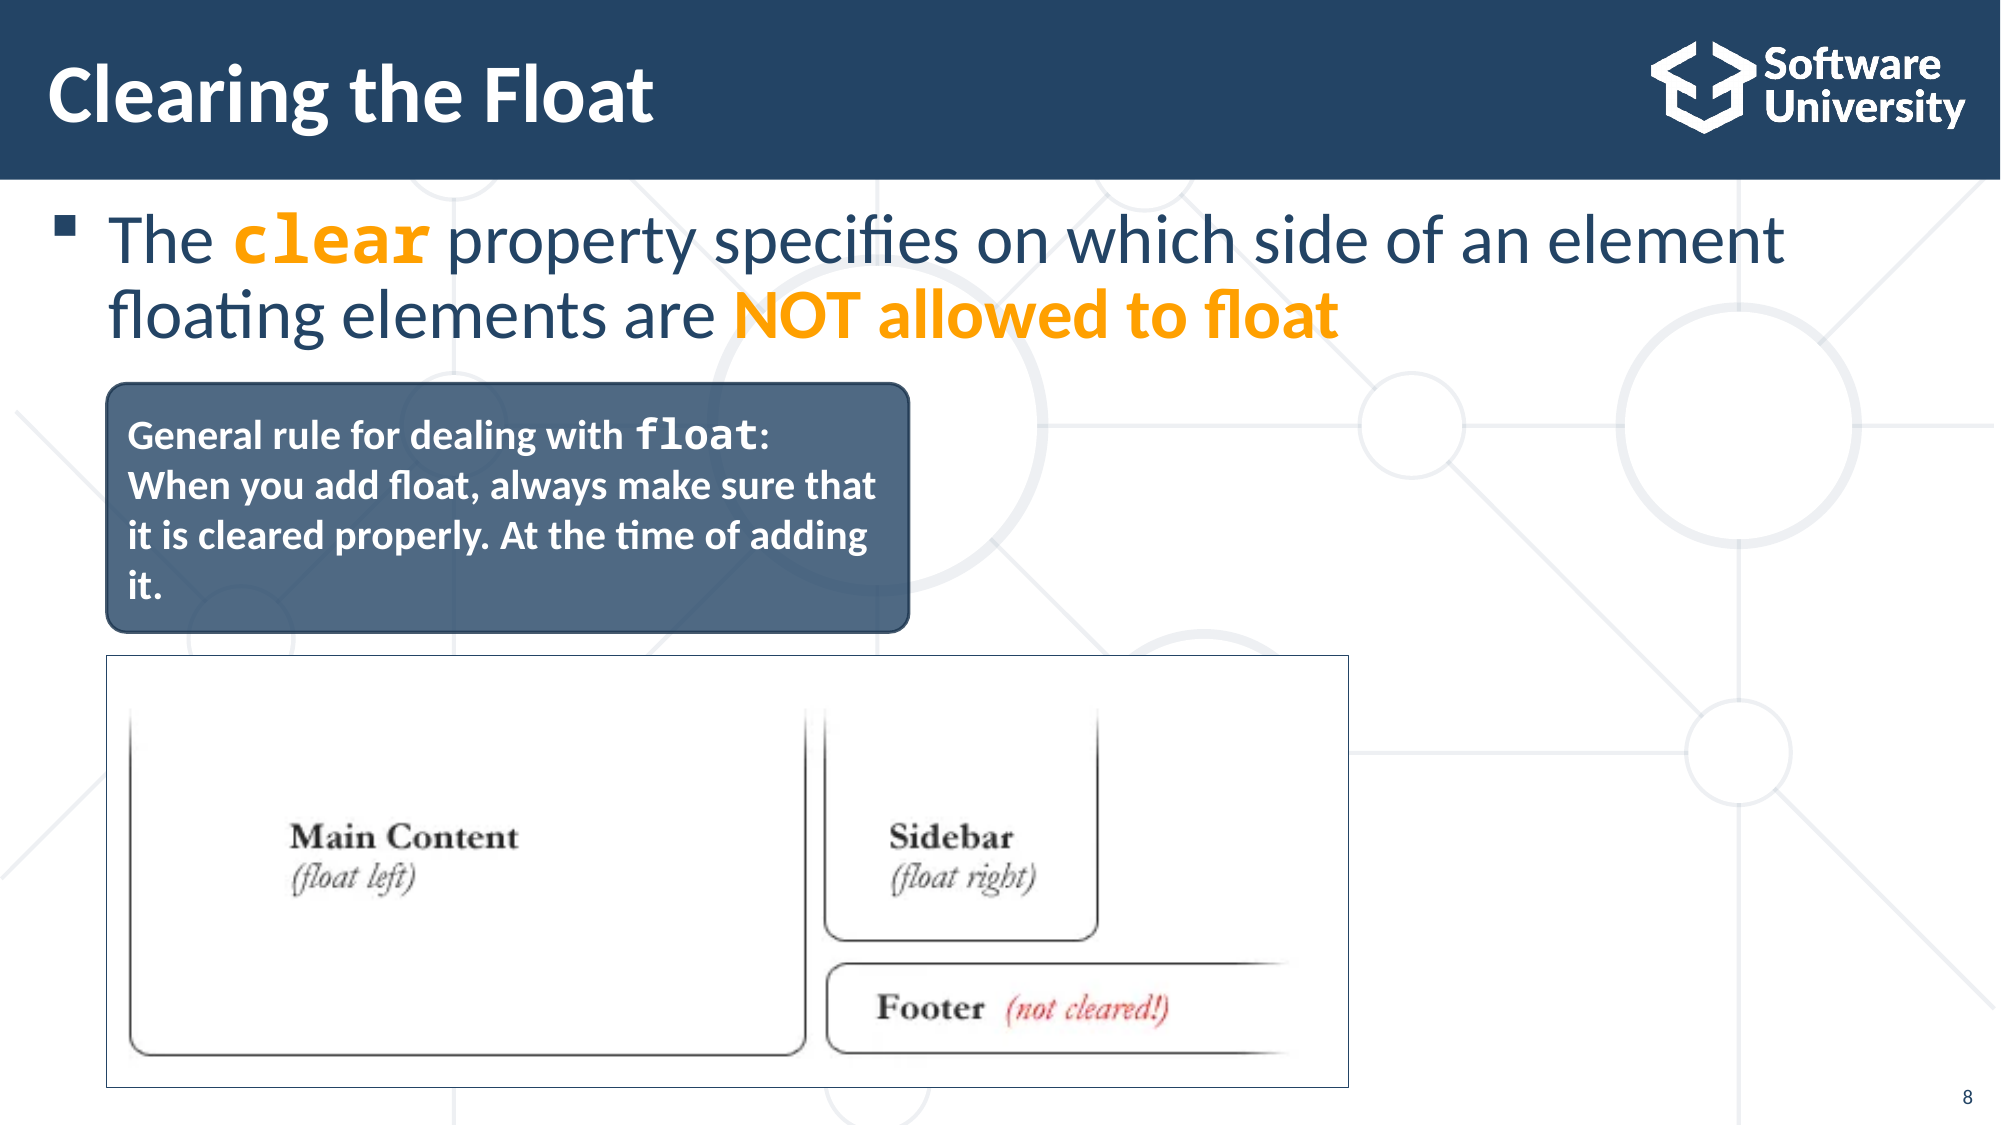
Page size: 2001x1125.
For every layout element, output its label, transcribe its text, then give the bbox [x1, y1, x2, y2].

title Clearing the Float [31, 16, 1625, 162]
picture [1651, 41, 1966, 134]
text_box General rule for dealing with float: When you add float, always make sure that it is cleared properly. At the time of adding it. [104, 381, 912, 635]
picture [106, 654, 1349, 1088]
slide_number 8 [1927, 1067, 1989, 1117]
list The clear property specifies on which side of an element floating elements are NOT allowed to float [31, 196, 1970, 1104]
